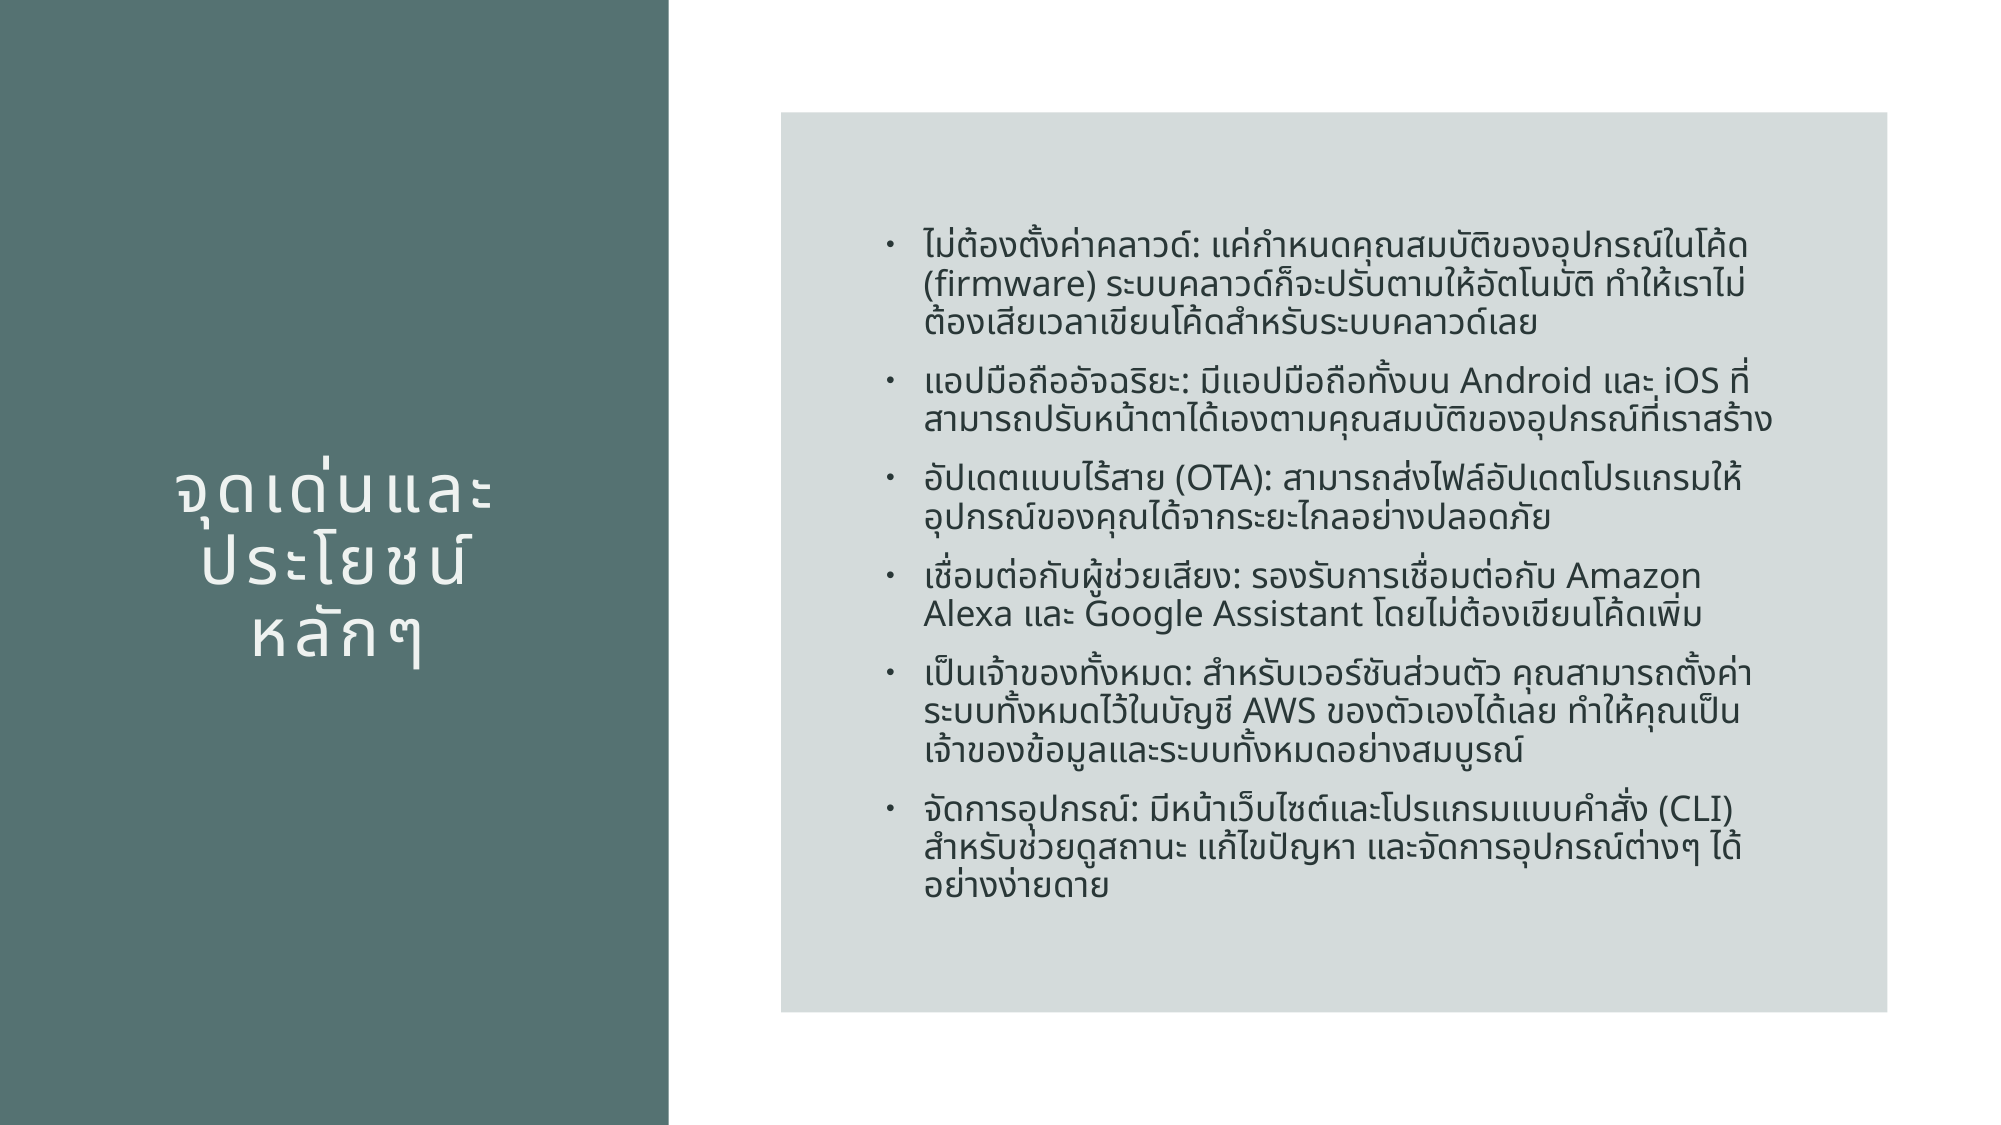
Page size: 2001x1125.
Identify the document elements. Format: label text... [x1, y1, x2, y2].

text_box [780, 111, 1888, 1013]
text_box [670, 0, 2000, 1125]
title จุดเด่นและประโยชน์หลักๆ [112, 224, 563, 900]
text_box [0, 0, 670, 1125]
list ไม่ต้องตั้งค่าคลาวด์: แค่กำหนดคุณสมบัติของอุปกรณ์ในโค้ด (firmware) ระบบคลาวด์ก็จะปรับตามให้อัตโนมัติ ทำให้เราไม่ต้องเสียเวลาเขียนโค้ดสำหรับระบบคลาวด์เลย แอปมือถืออัจฉริยะ: มีแอปมือถือทั้งบน Android และ iOS ที่สามารถปรับหน้าตาได้เองตามคุณสมบัติของอุปกรณ์ที่เราสร้าง อัปเดตแบบไร้สาย (OTA): สามารถส่งไฟล์อัปเดตโปรแกรมให้อุปกรณ์ของคุณได้จากระยะไกลอย่างปลอดภัย เชื่อมต่อกับผู้ช่วยเสียง: รองรับการเชื่อมต่อกับ Amazon Alexa และ Google Assistant โดยไม่ต้องเขียนโค้ดเพิ่ม เป็นเจ้าของทั้งหมด: สำหรับเวอร์ชันส่วนตัว คุณสามารถตั้งค่าระบบทั้งหมดไว้ในบัญชี AWS ของตัวเองได้เลย ทำให้คุณเป็นเจ้าของข้อมูลและระบบทั้งหมดอย่างสมบูรณ์ จัดการอุปกรณ์: มีหน้าเว็บไซต์และโปรแกรมแบบคำสั่ง (CLI) สำหรับช่วยดูสถานะ แก้ไขปัญหา และจัดการอุปกรณ์ต่างๆ ได้อย่างง่ายดาย [871, 208, 1795, 925]
